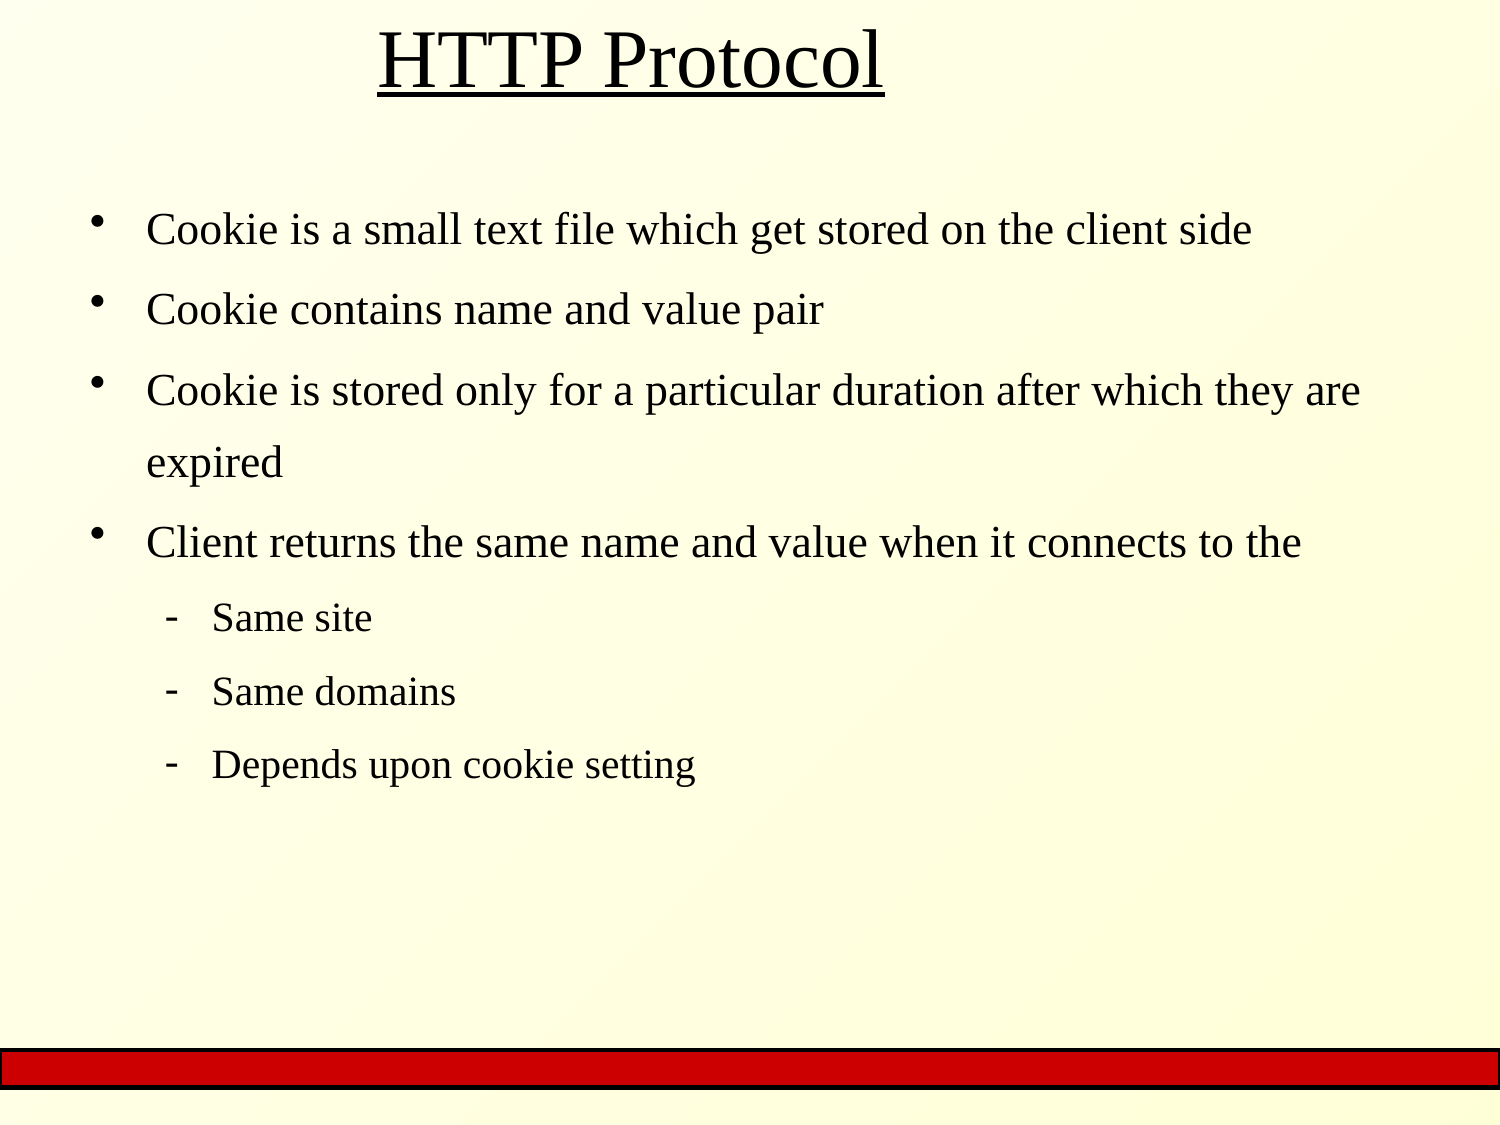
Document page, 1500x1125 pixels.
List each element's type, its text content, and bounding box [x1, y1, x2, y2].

title HTTP Protocol [0, 0, 1263, 125]
list Cookie is a small text file which get stored on the client side Cookie contains name and value pair Cookie is stored only for a particular duration after which they are expired Client returns the same name and value when it connects to the Same site Same domains Depends upon cookie setting [75, 174, 1450, 1005]
